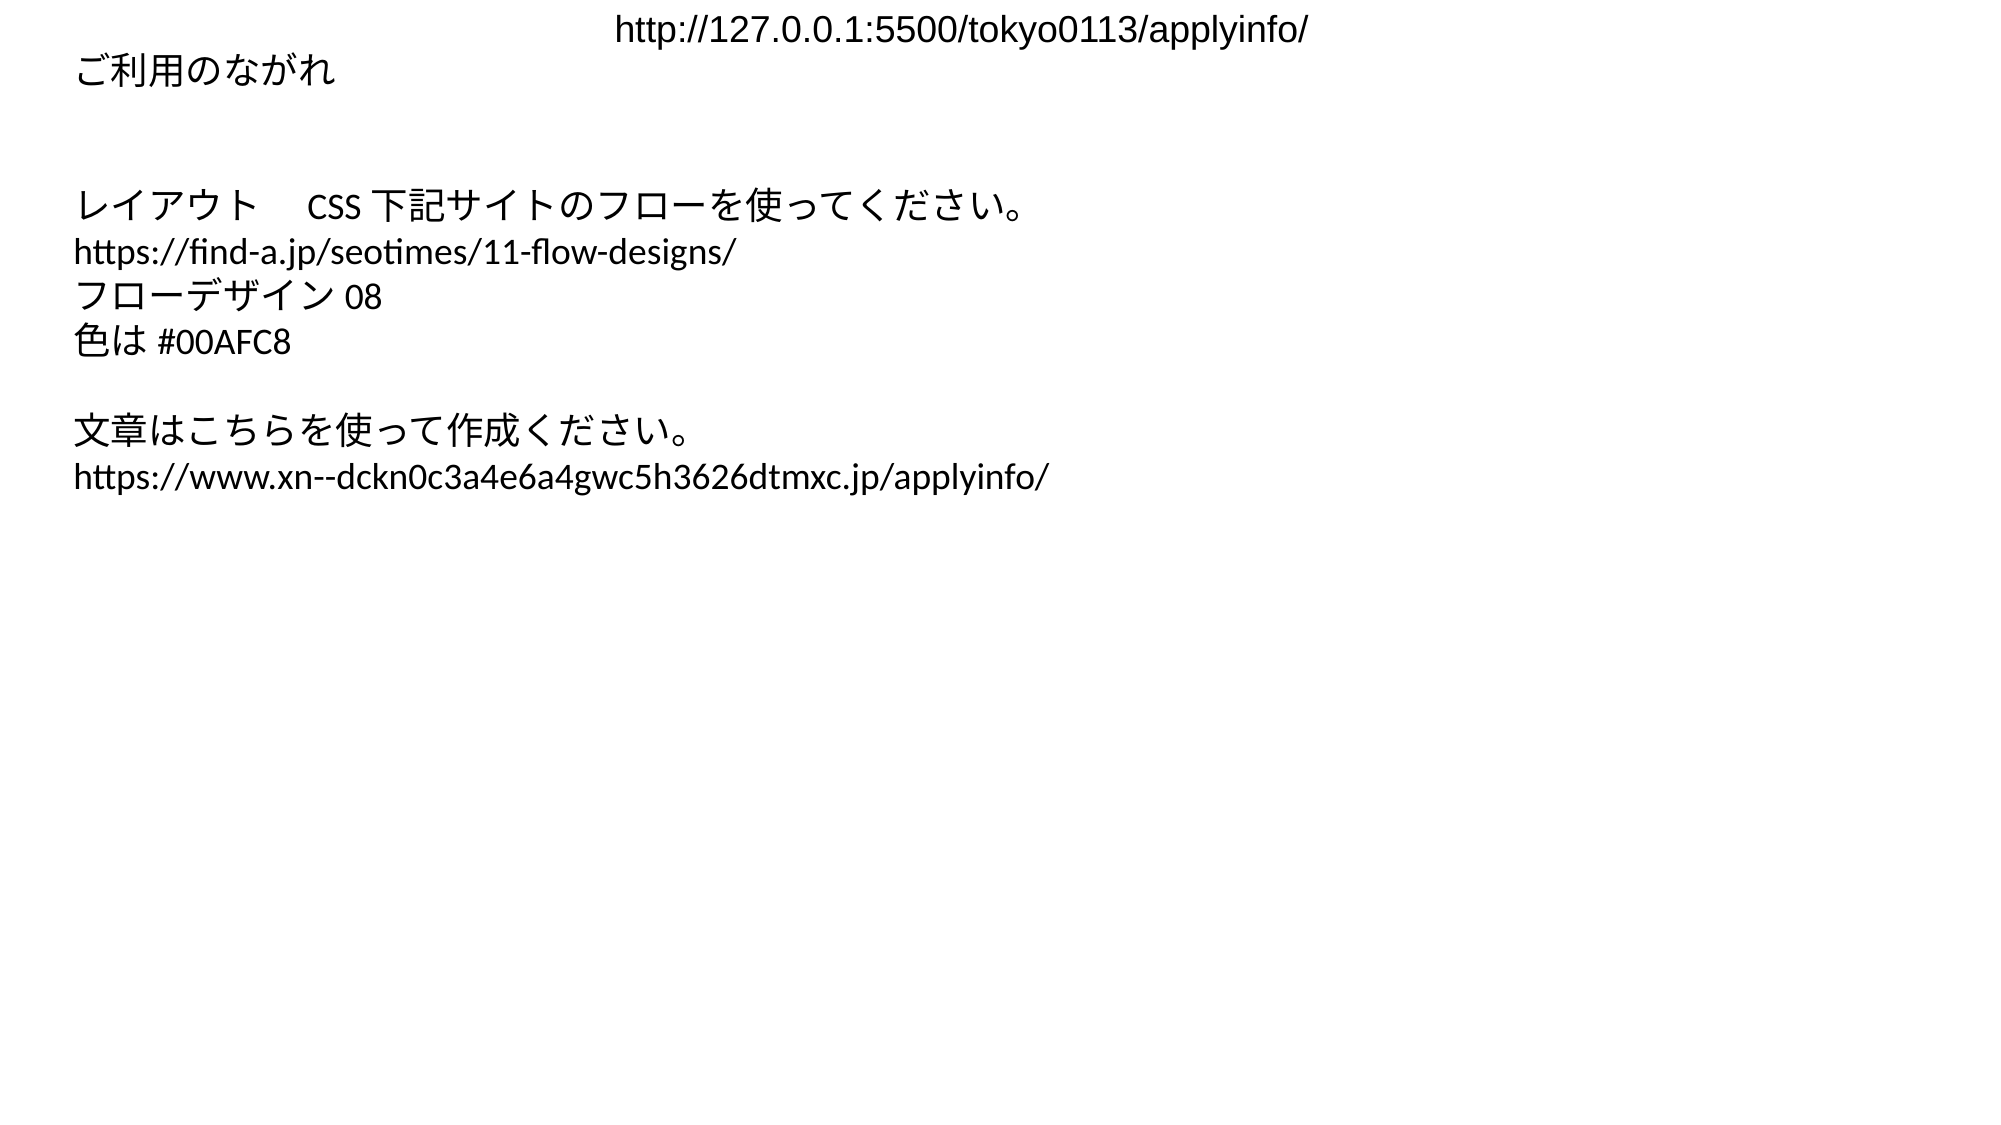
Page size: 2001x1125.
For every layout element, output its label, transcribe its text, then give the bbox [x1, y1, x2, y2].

text_box http://127.0.0.1:5500/tokyo0113/applyinfo/ [599, 0, 1324, 58]
text_box ご利用のながれ レイアウト CSS下記サイトのフローを使ってください。 https://find-a.jp/seotimes/11-flow-designs/ フローデザイン08 色は#00AFC8 文章はこちらを使って作成ください。 https://www.xn--dckn0c3a4e6a4gwc5h3626dtmxc.jp/applyinfo/ [58, 39, 1065, 505]
